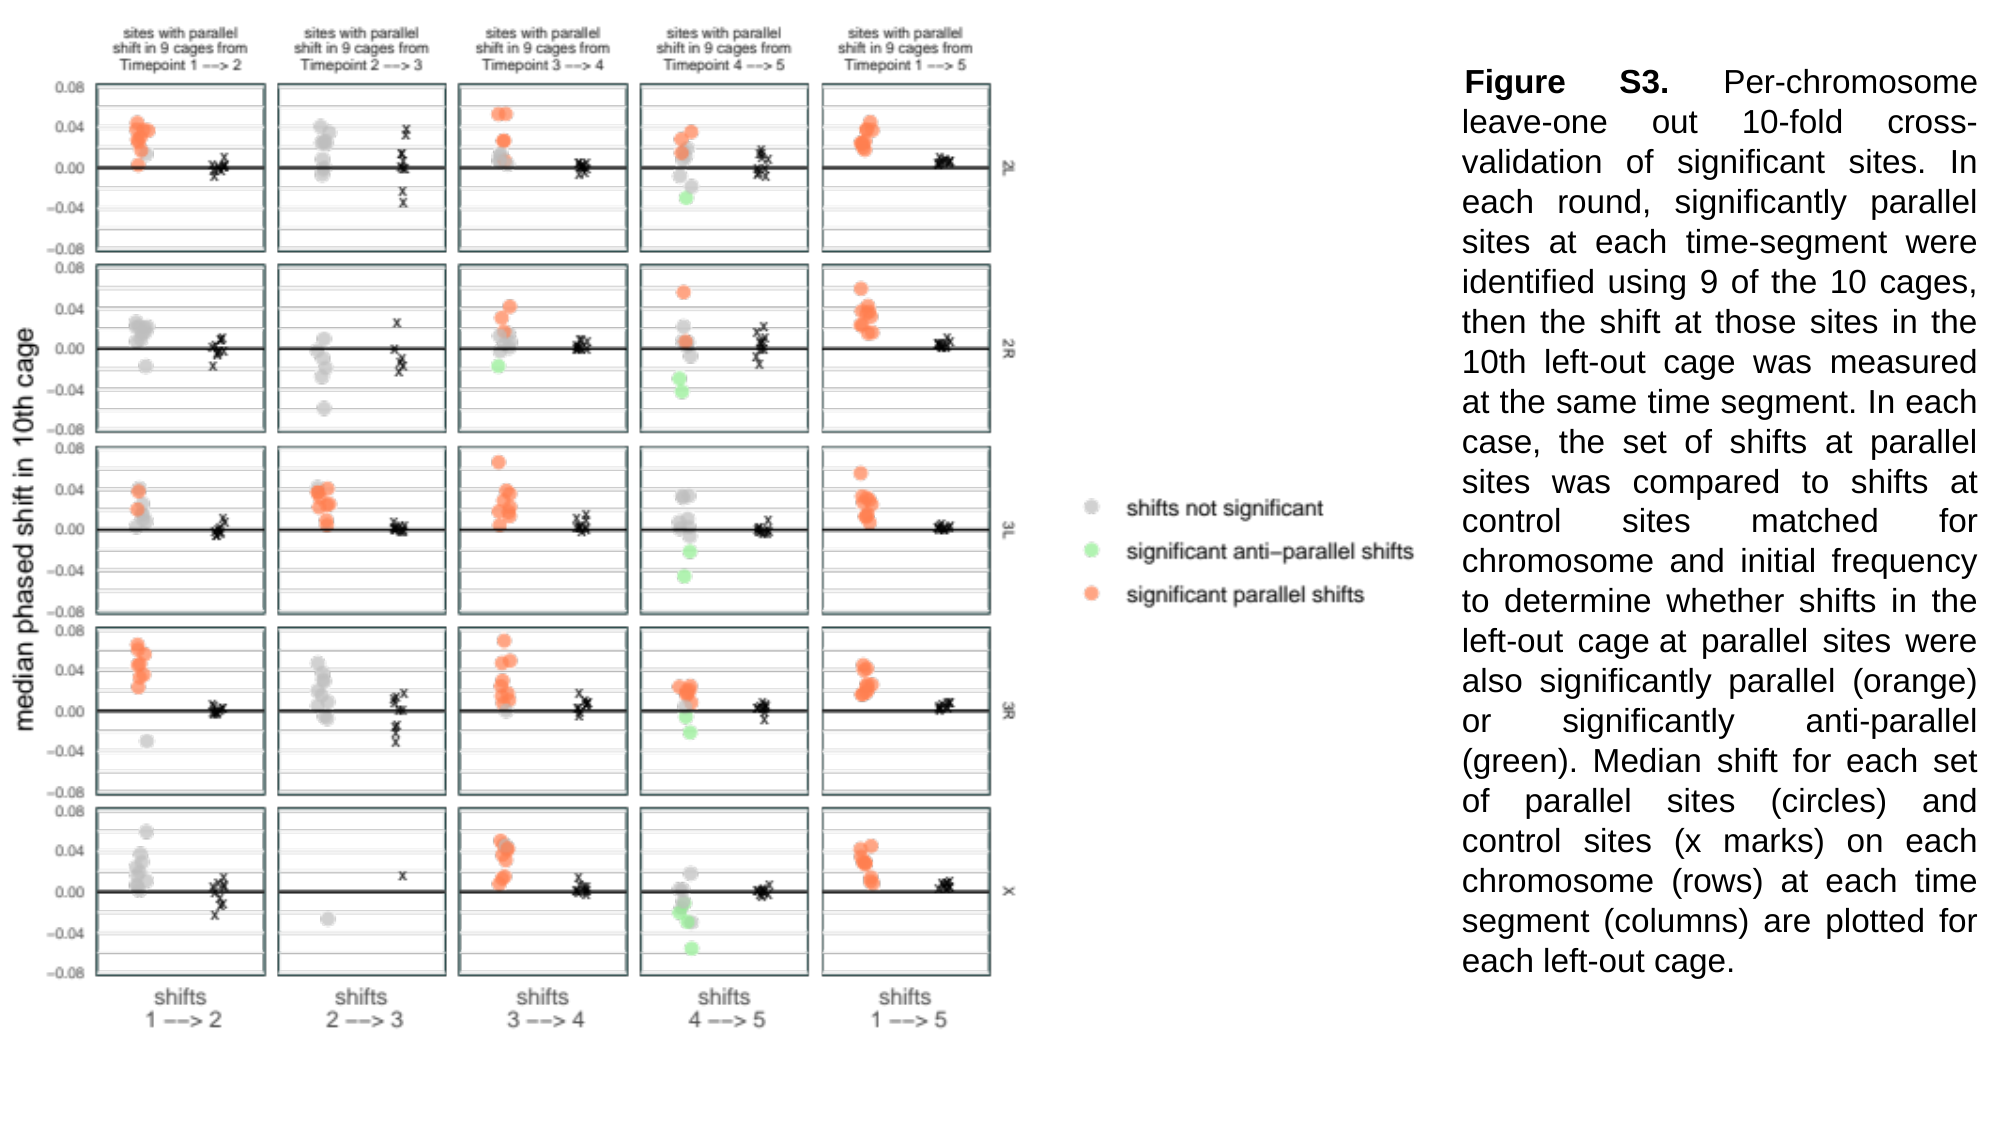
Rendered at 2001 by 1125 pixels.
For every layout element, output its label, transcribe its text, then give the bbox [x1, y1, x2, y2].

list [0, 0, 1438, 1079]
text_box Figure S3. Per-chromosome leave-one out 10-fold cross-validation of significant sites. In each round, significantly parallel sites at each time-segment were identified using 9 of the 10 cages, then the shift at those sites in the 10th left-out cage was measured at the same time segment. In each case, the set of shifts at parallel sites was compared to shifts at control sites matched for chromosome and initial frequency to determine whether shifts in the left-out cage at parallel sites were also significantly parallel (orange) or significantly anti-parallel (green). Median shift for each set of parallel sites (circles) and control sites (x marks) on each chromosome (rows) at each time segment (columns) are plotted for each left-out cage. [1445, 53, 2000, 1066]
